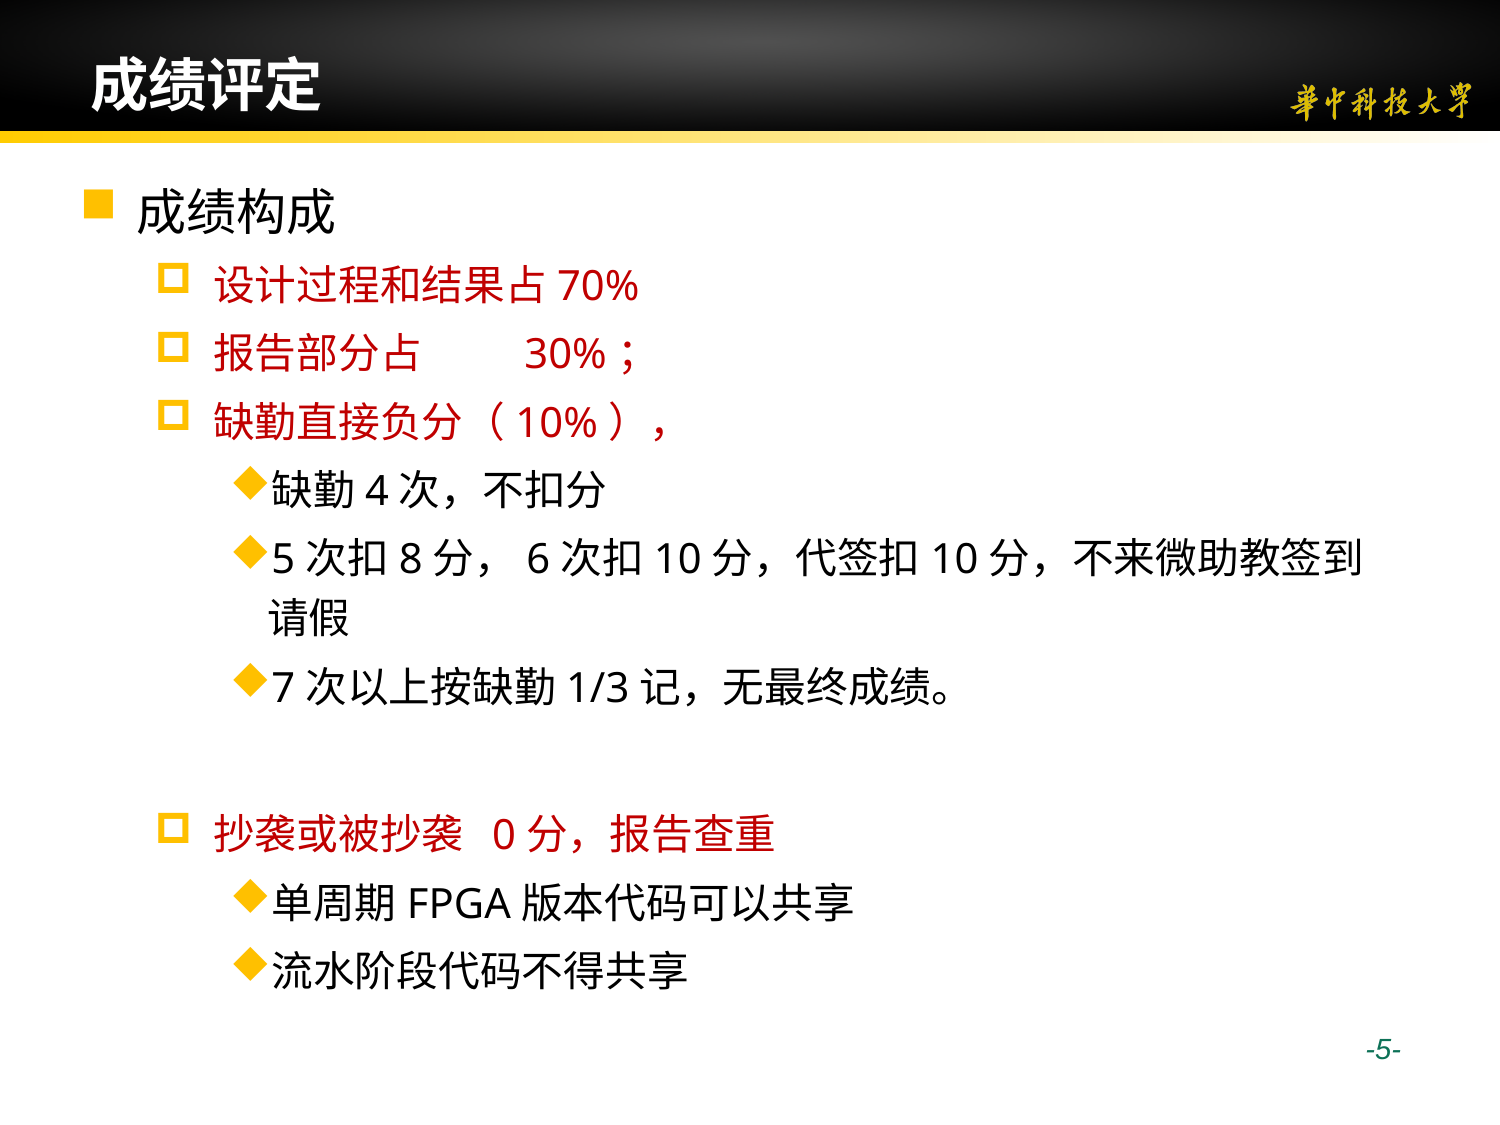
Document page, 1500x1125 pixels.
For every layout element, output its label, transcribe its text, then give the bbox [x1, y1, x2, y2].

text_box [650, 131, 655, 143]
title 成绩评定 [75, 35, 1425, 131]
slide_number -5- [1257, 1023, 1425, 1102]
list 成绩构成 设计过程和结果占70% 报告部分占 30%； 缺勤直接负分（10%）， 缺勤4次，不扣分 5次扣8分，6次扣10分，代签扣10分，不来微助教签到请假 7次以上按缺勤1/3记，无最终成绩。 抄袭或被抄袭 0分，报告查重 单周期FPGA版本代码可以共享 流水阶段代码不得共享 缺勤1/3记，无最终成绩。 [64, 160, 1413, 988]
picture [0, 0, 1500, 131]
text_box [738, 131, 744, 143]
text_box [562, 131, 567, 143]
